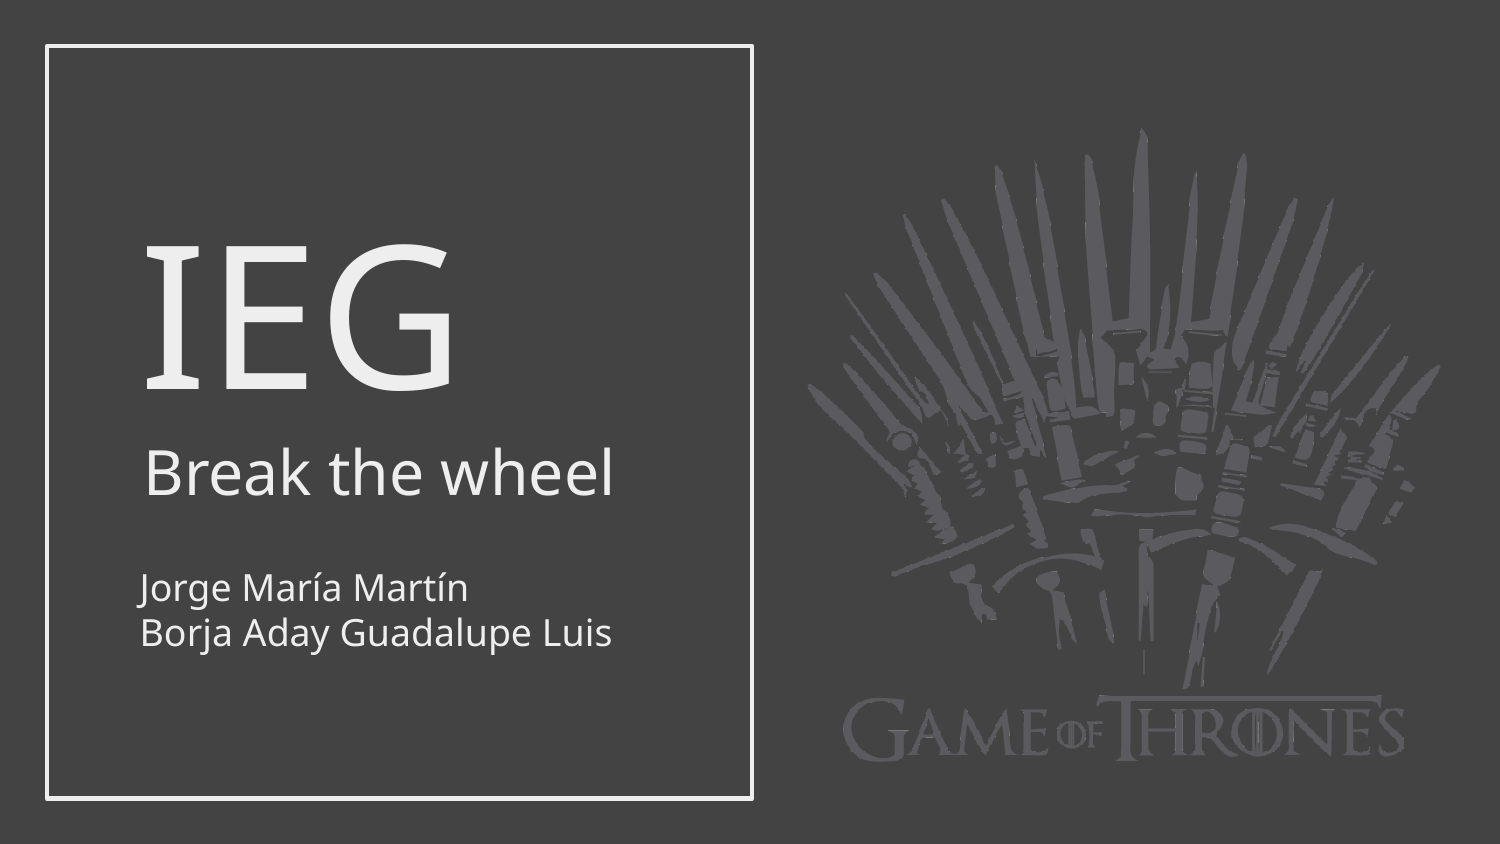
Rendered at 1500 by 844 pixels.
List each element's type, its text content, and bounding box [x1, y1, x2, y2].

picture [774, 73, 1474, 772]
text_box [47, 45, 752, 799]
title IEG [124, 168, 746, 443]
text_box Break the wheel [128, 432, 637, 522]
subtitle Jorge María Martín Borja Aday Guadalupe Luis [124, 549, 684, 680]
